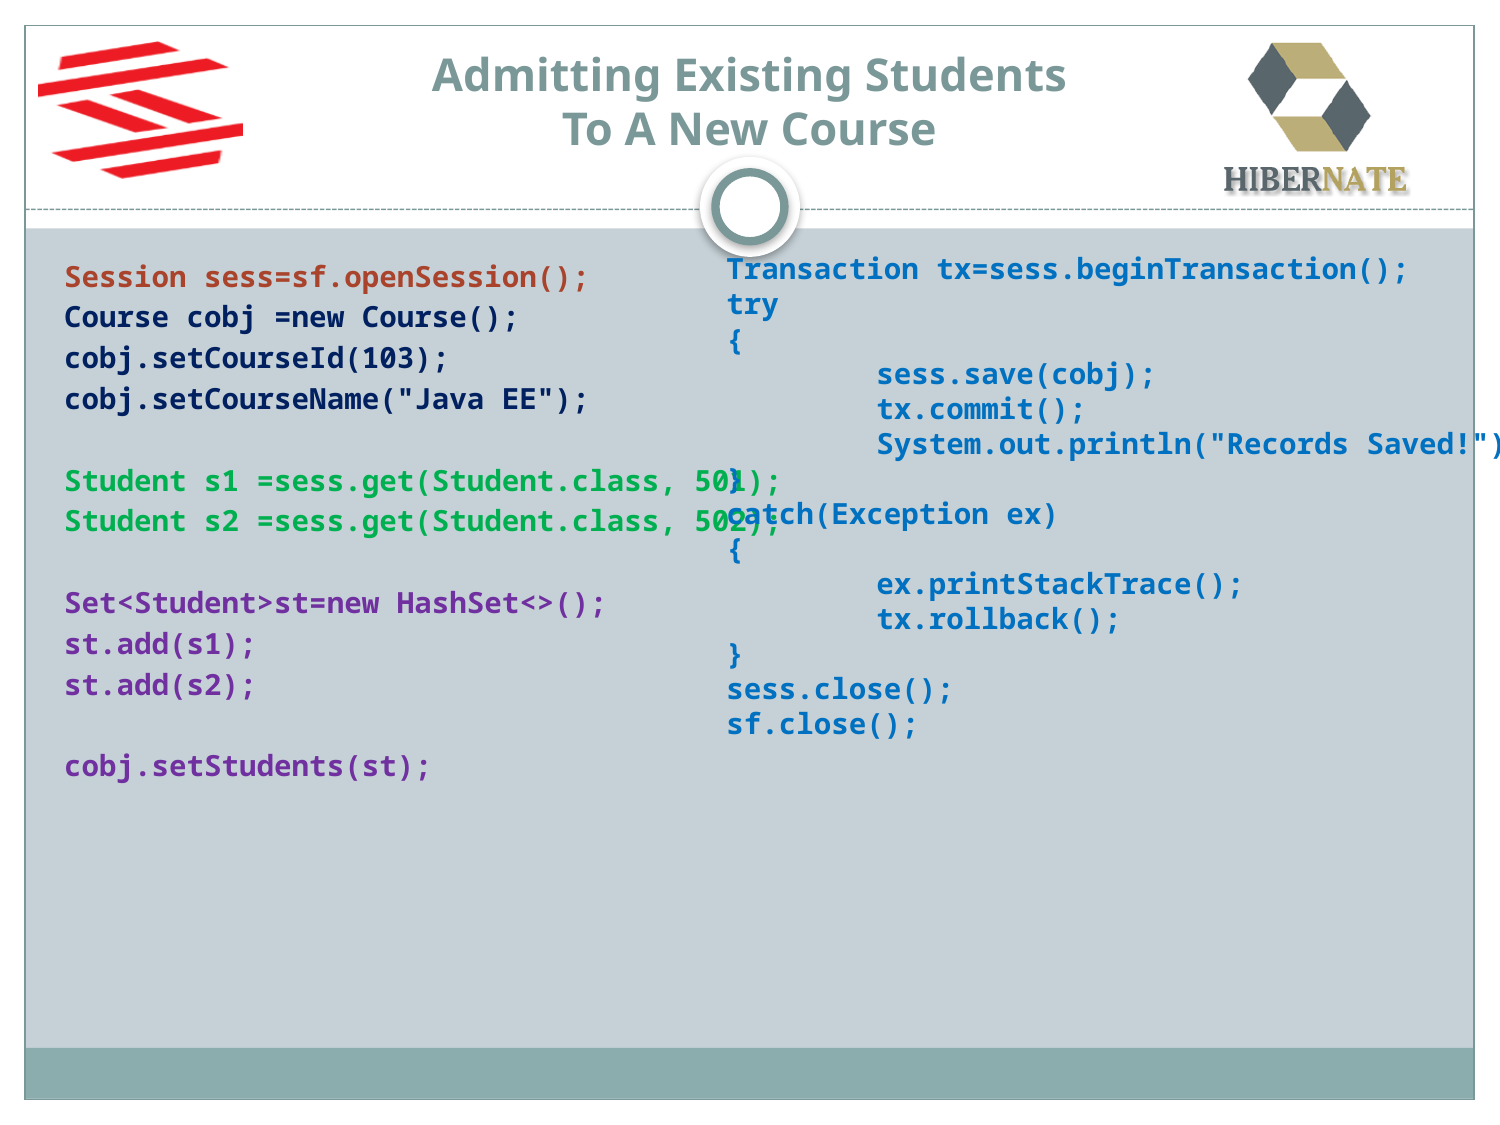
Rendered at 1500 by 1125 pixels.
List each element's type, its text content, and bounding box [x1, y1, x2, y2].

picture [37, 40, 243, 185]
picture [1223, 42, 1411, 197]
text_box Transaction tx=sess.beginTransaction(); try { sess.save(cobj); tx.commit(); System.out.println("Records Saved!"); } catch(Exception ex) { ex.printStackTrace(); tx.rollback(); } sess.close(); sf.close(); [711, 243, 1500, 748]
list Session sess=sf.openSession(); Course cobj =new Course(); cobj.setCourseId(103); cobj.setCourseName("Java EE"); Student s1 =sess.get(Student.class, 501); Student s2 =sess.get(Student.class, 502); Set<Student>st=new HashSet<>(); st.add(s1); st.add(s2); cobj.setStudents(st); [49, 250, 1445, 1001]
title Admitting Existing Students To A New Course [237, 37, 1450, 162]
